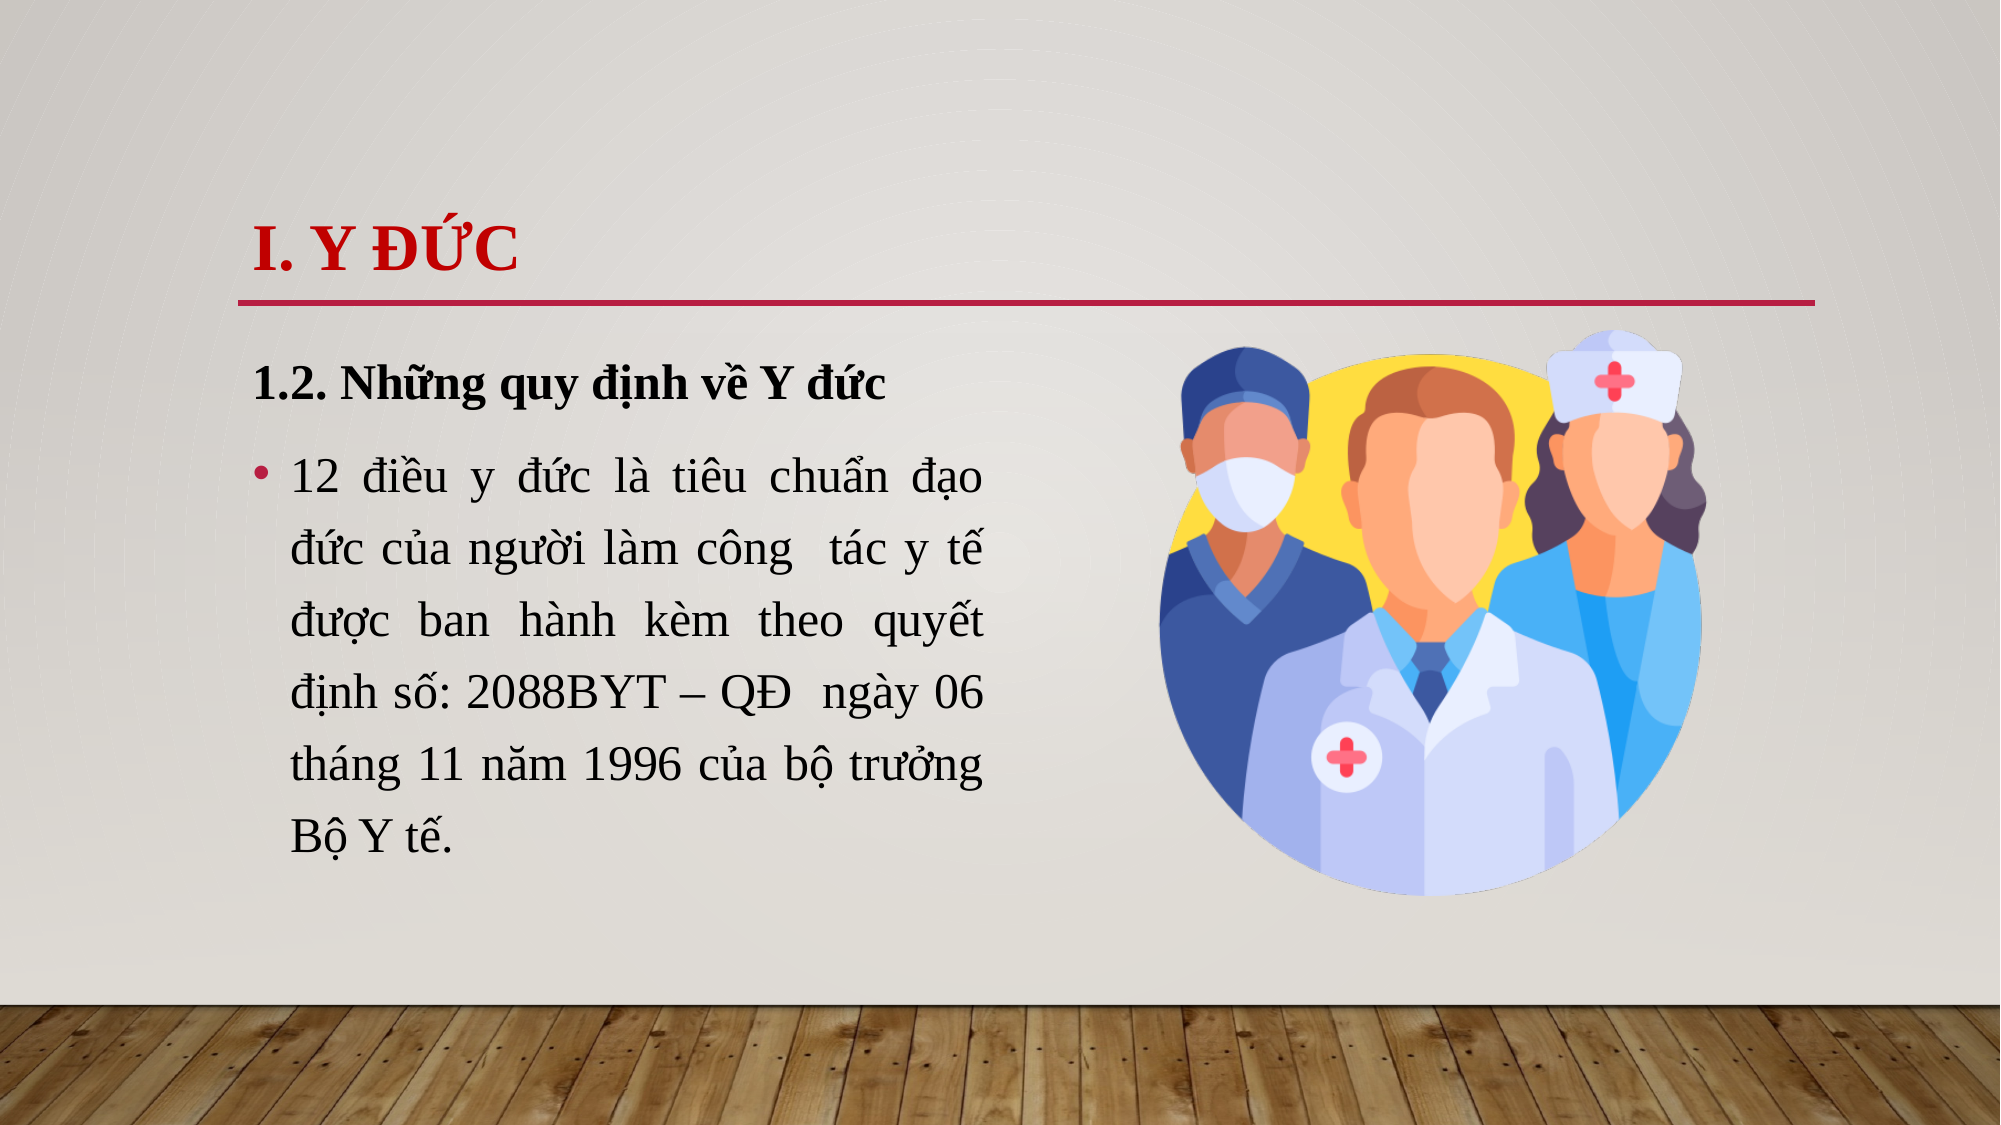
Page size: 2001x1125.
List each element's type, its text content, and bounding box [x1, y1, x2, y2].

picture [0, 1005, 2000, 1125]
title I. y đức [237, 204, 1814, 379]
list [1150, 330, 1716, 896]
list 1.2. Những quy định về Y đức 12 điều y đức là tiêu chuẩn đạo đức của người làm công tác y tế được ban hành kèm theo quyết định số: 2088BYT – QĐ ngày 06 tháng 11 năm 1996 của bộ trưởng Bộ Y tế. [237, 379, 1000, 896]
